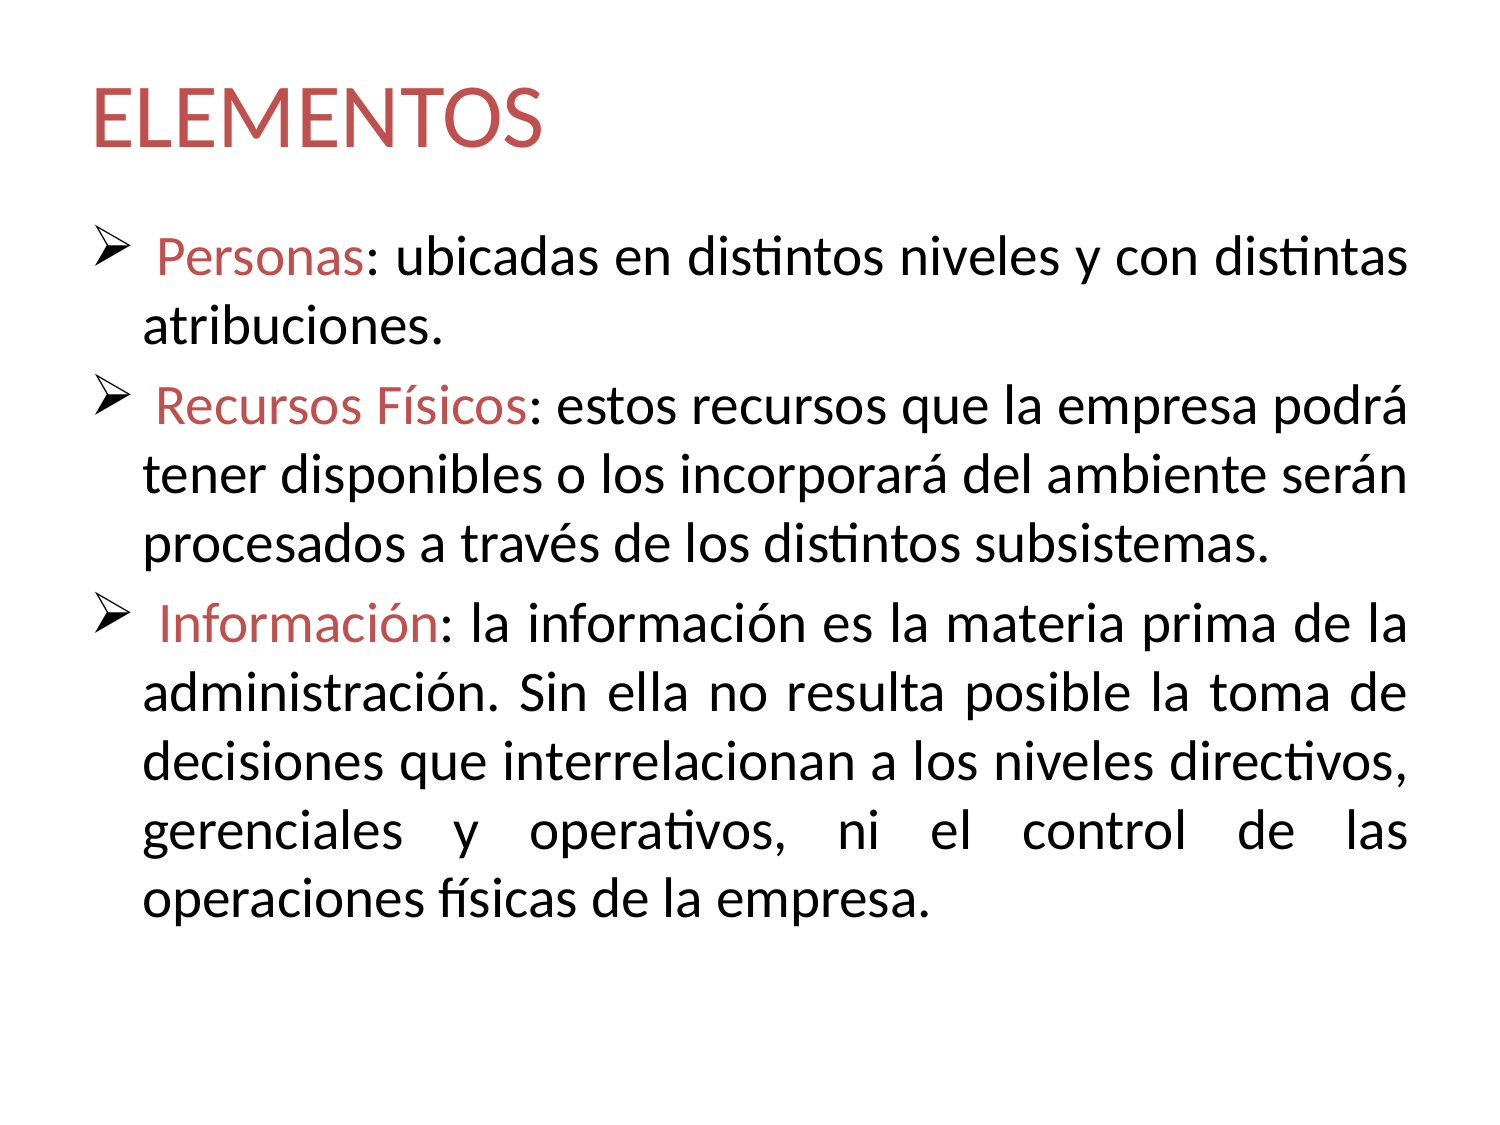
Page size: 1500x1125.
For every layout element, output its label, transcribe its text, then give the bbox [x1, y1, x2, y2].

list Personas: ubicadas en distintos niveles y con distintas atribuciones. Recursos Físicos: estos recursos que la empresa podrá tener disponibles o los incorporará del ambiente serán procesados a través de los distintos subsistemas. Información: la información es la materia prima de la administración. Sin ella no resulta posible la toma de decisiones que interrelacionan a los niveles directivos, gerenciales y operativos, ni el control de las operaciones físicas de la empresa. [75, 210, 1425, 1005]
title ELEMENTOS [75, 45, 1425, 176]
